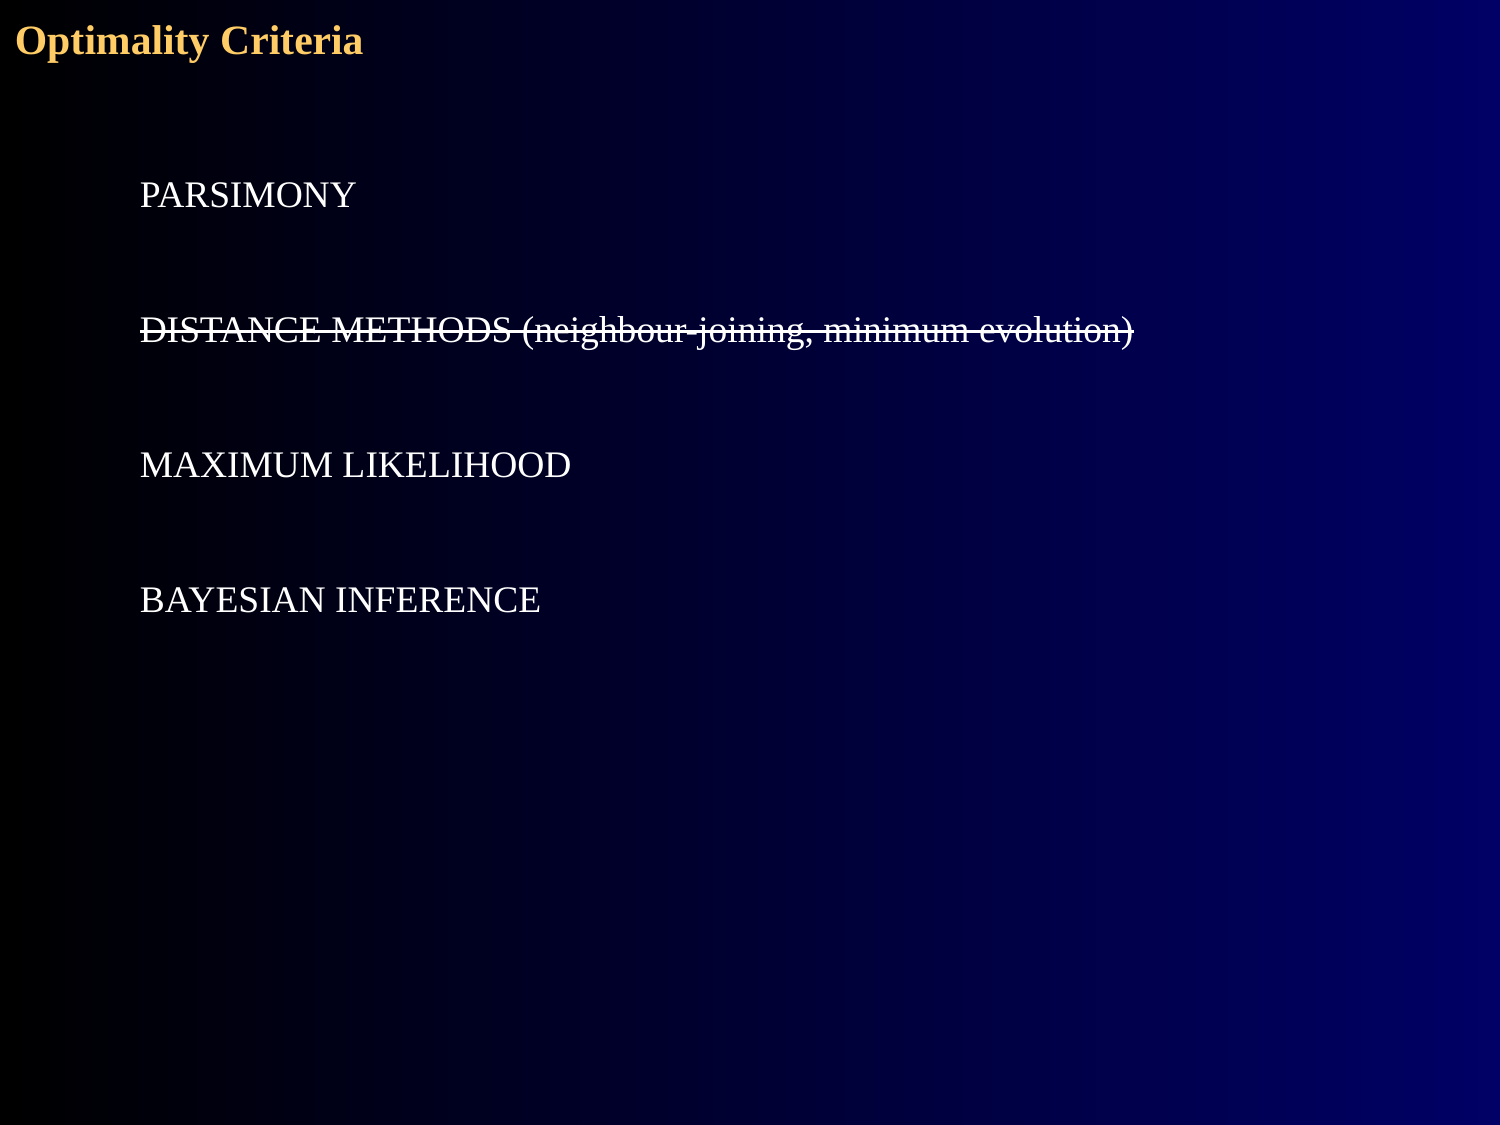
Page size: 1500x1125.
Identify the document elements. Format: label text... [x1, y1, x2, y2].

text_box PARSIMONY DISTANCE METHODS (neighbour-joining, minimum evolution) MAXIMUM LIKELIHOOD BAYESIAN INFERENCE [124, 162, 1263, 628]
text_box Optimality Criteria [0, 0, 1275, 75]
